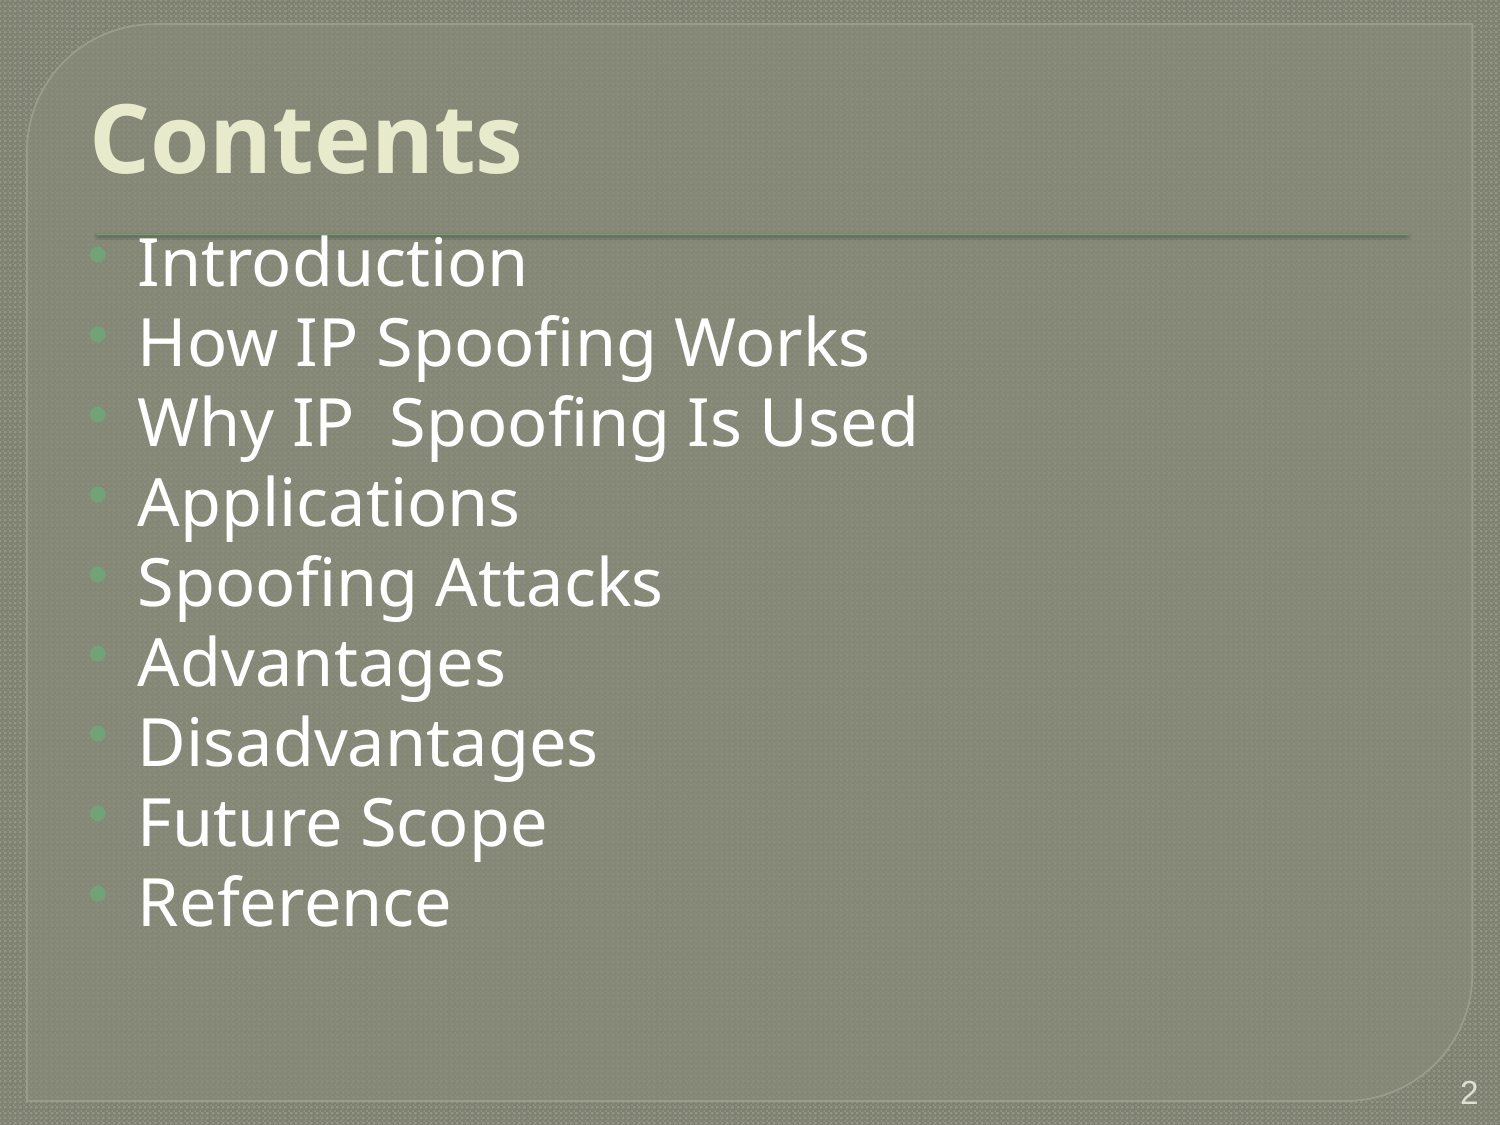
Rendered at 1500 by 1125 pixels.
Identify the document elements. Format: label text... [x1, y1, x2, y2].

list Introduction How IP Spoofing Works Why IP Spoofing Is Used Applications Spoofing Attacks Advantages Disadvantages Future Scope Reference [74, 212, 1426, 1125]
slide_number 2 [1417, 1068, 1494, 1114]
title Contents [75, 41, 1425, 200]
